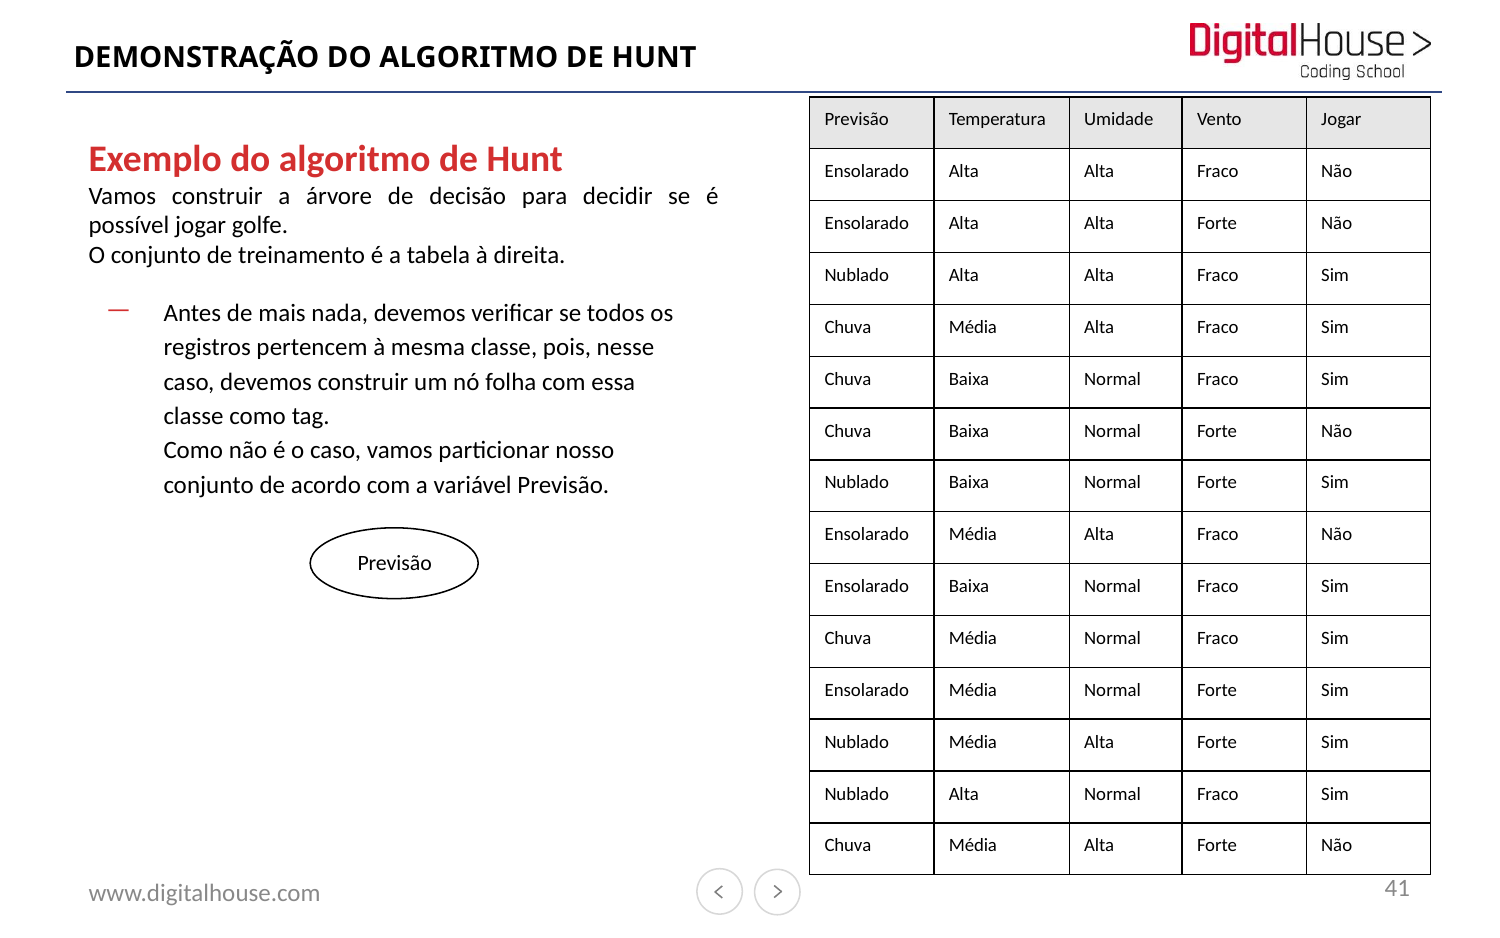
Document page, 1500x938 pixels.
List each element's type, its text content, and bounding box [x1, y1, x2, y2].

table_cell Não [1307, 409, 1430, 459]
table_cell Fraco [1183, 564, 1306, 615]
table_cell Normal [1070, 409, 1181, 459]
table_cell Forte [1183, 668, 1306, 718]
table_cell Baixa [935, 409, 1069, 459]
table_header Umidade [1070, 98, 1181, 148]
table_cell Nublado [810, 720, 933, 770]
table_cell Alta [1070, 253, 1181, 304]
table_cell Baixa [935, 564, 1069, 615]
table_cell Forte [1183, 409, 1306, 459]
table_cell Forte [1183, 720, 1306, 770]
table_cell Chuva [810, 409, 933, 459]
table_cell Média [935, 512, 1069, 563]
table_cell Forte [1183, 201, 1306, 252]
table_cell Ensolarado [810, 564, 933, 615]
table_cell Alta [1070, 149, 1181, 200]
table_cell Fraco [1183, 772, 1306, 822]
text_box [308, 525, 481, 601]
table_cell Fraco [1183, 253, 1306, 304]
table_cell Ensolarado [810, 512, 933, 563]
table_cell Sim [1307, 668, 1430, 718]
table_cell Média [935, 720, 1069, 770]
table_cell Alta [1070, 305, 1181, 356]
table_cell Sim [1307, 720, 1430, 770]
table_cell Média [935, 824, 1069, 874]
table_cell Fraco [1183, 357, 1306, 407]
table_cell Não [1307, 149, 1430, 200]
table_cell Normal [1070, 616, 1181, 667]
table_cell Chuva [810, 305, 933, 356]
table_cell Não [1307, 824, 1430, 874]
table_cell Baixa [935, 461, 1069, 511]
table_cell Fraco [1183, 616, 1306, 667]
table_cell Nublado [810, 461, 933, 511]
table_cell Normal [1070, 772, 1181, 822]
table_cell Sim [1307, 564, 1430, 615]
table_cell Alta [935, 201, 1069, 252]
table_cell Normal [1070, 564, 1181, 615]
table_cell Média [935, 668, 1069, 718]
table_cell Sim [1307, 616, 1430, 667]
table_cell Chuva [810, 357, 933, 407]
table_cell Sim [1307, 357, 1430, 407]
table_cell Normal [1070, 357, 1181, 407]
title DEMONSTRAÇÃO DO ALGORITMO DE HUNT [73, 23, 1074, 89]
table_cell Média [935, 616, 1069, 667]
text_box Exemplo do algoritmo de Hunt Vamos construir a árvore de decisão para decidir se é possível jogar golfe. O conjunto de treinamento é a tabela à direita. Antes de mais nada, devemos verificar se todos os registros pertencem à mesma classe, pois, nesse caso, devemos construir um nó folha com essa classe como tag. Como não é o caso, vamos particionar nosso conjunto de acordo com a variável Previsão. [73, 126, 751, 836]
table_cell Alta [935, 149, 1069, 200]
table_header Jogar [1307, 98, 1430, 148]
table_cell Alta [935, 772, 1069, 822]
table_cell Fraco [1183, 305, 1306, 356]
table_cell Ensolarado [810, 201, 933, 252]
table_header Vento [1183, 98, 1306, 148]
table_cell Não [1307, 512, 1430, 563]
table_cell Fraco [1183, 512, 1306, 563]
table_cell Normal [1070, 461, 1181, 511]
table_cell Chuva [810, 616, 933, 667]
table_cell Alta [1070, 512, 1181, 563]
table_header Temperatura [935, 98, 1069, 148]
table_cell Alta [1070, 720, 1181, 770]
table_cell Alta [935, 253, 1069, 304]
table_cell Forte [1183, 824, 1306, 874]
table_cell Alta [1070, 824, 1181, 874]
table_cell Nublado [810, 772, 933, 822]
table_cell Alta [1070, 201, 1181, 252]
table_cell Sim [1307, 461, 1430, 511]
table_cell Forte [1183, 461, 1306, 511]
table_cell Sim [1307, 305, 1430, 356]
table_cell Média [935, 305, 1069, 356]
table_cell Nublado [810, 253, 933, 304]
picture [1190, 23, 1431, 80]
table_cell Normal [1070, 668, 1181, 718]
table_cell Chuva [810, 824, 933, 874]
table_cell Sim [1307, 253, 1430, 304]
table_cell Fraco [1183, 149, 1306, 200]
table_cell Não [1307, 201, 1430, 252]
table_cell Ensolarado [810, 668, 933, 718]
table_cell Baixa [935, 357, 1069, 407]
table_header Previsão [810, 98, 933, 148]
table_cell Sim [1307, 772, 1430, 822]
slide_number 41 [1074, 875, 1425, 911]
table_cell Ensolarado [810, 149, 933, 200]
